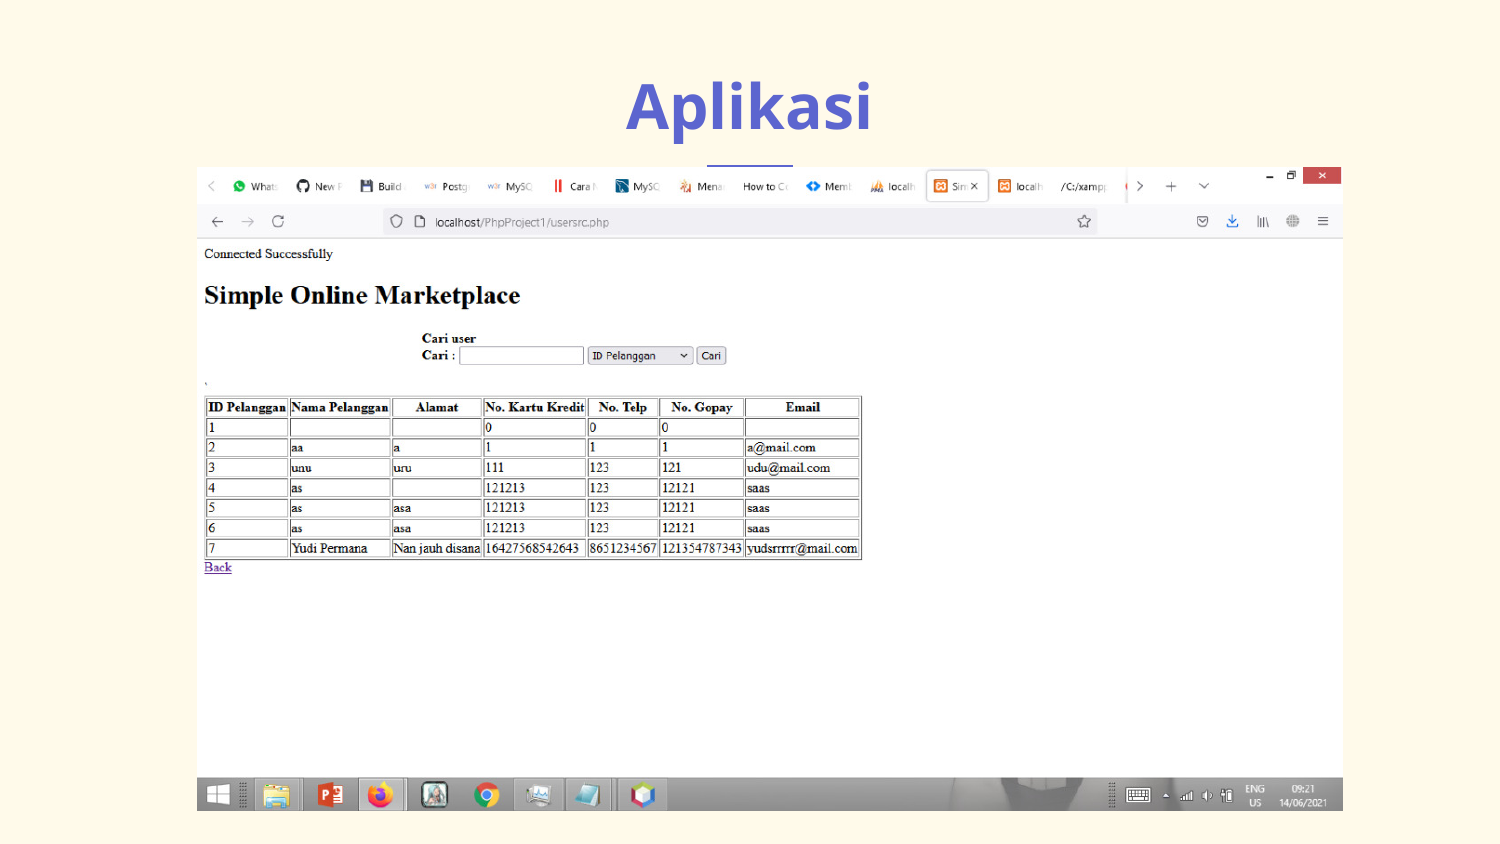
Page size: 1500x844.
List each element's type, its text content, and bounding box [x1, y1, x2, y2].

title Aplikasi [130, 33, 1370, 157]
picture [197, 167, 1343, 811]
